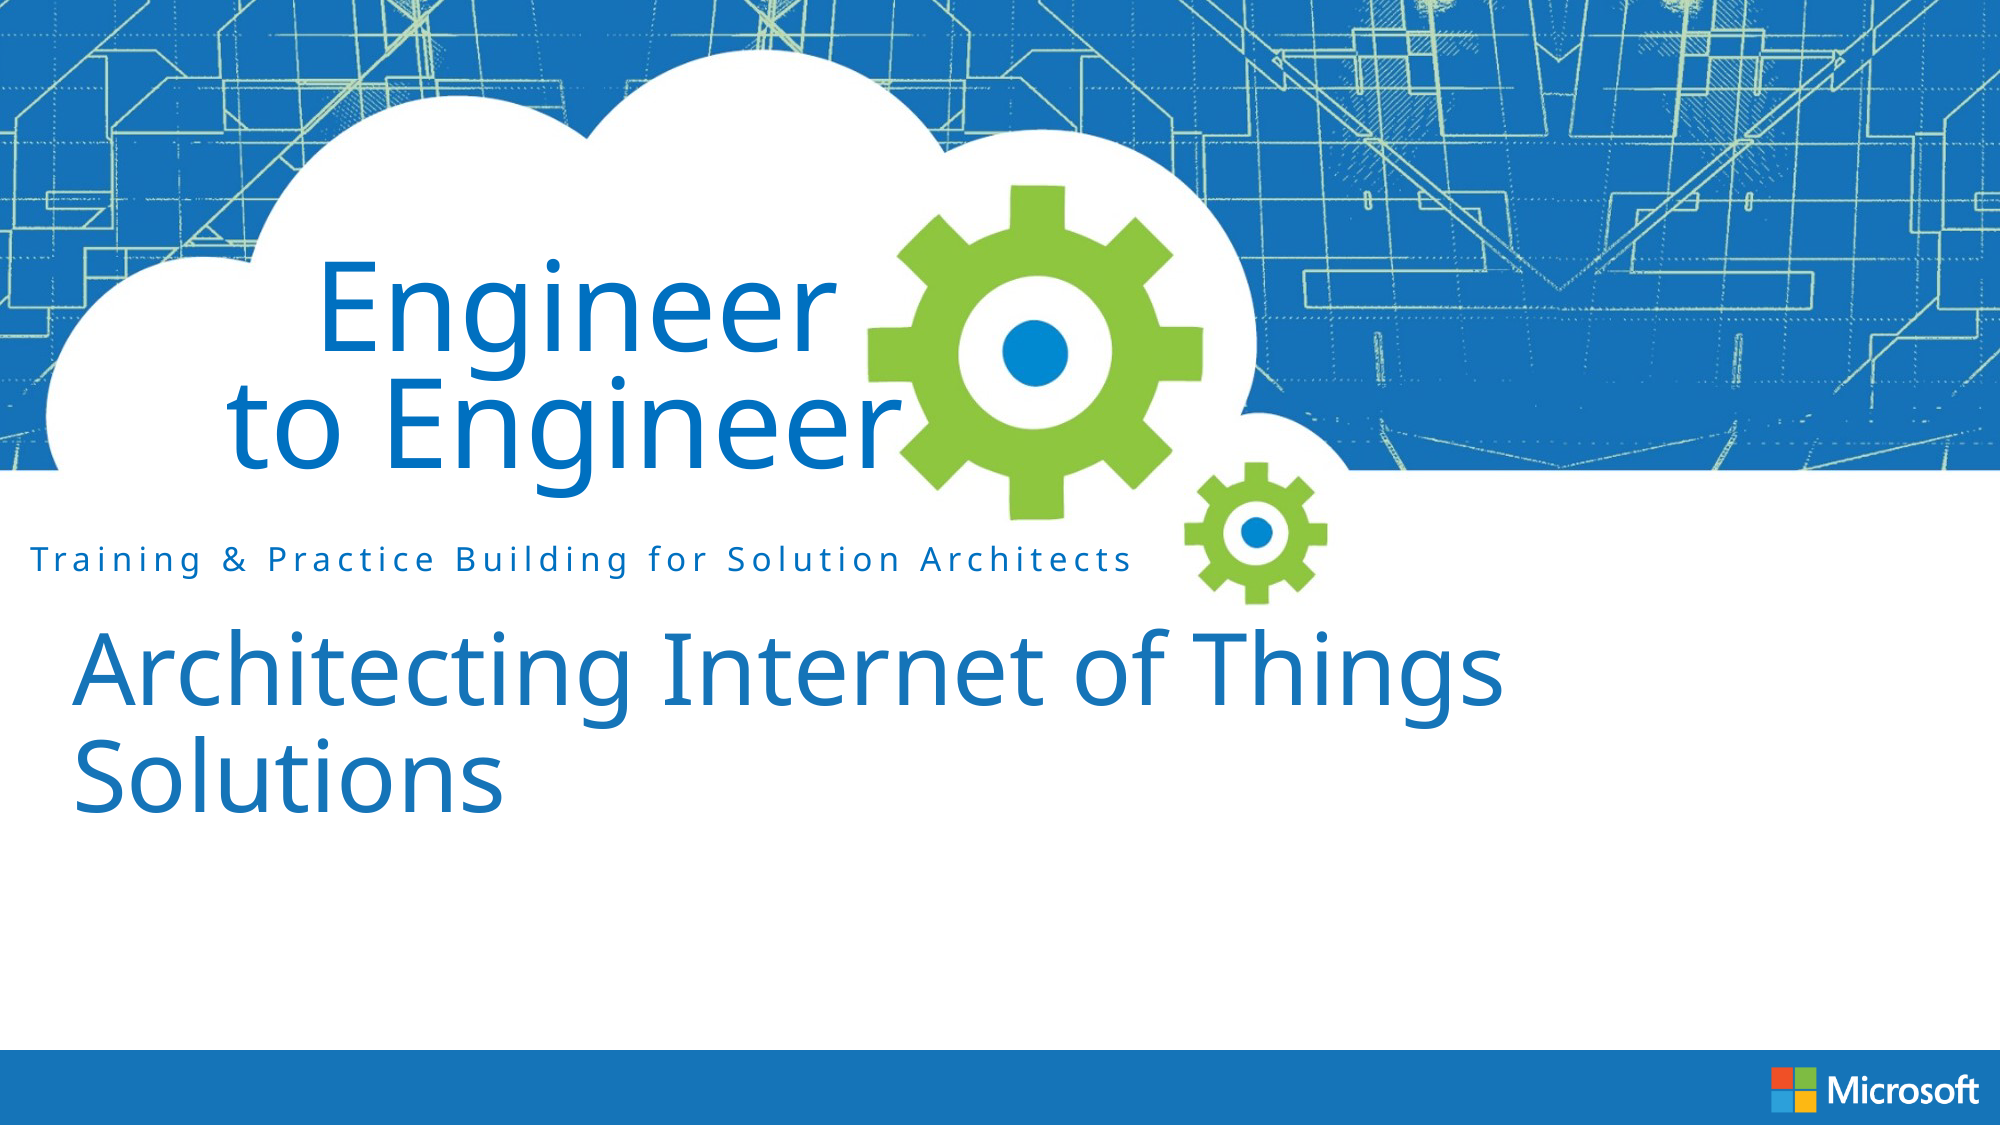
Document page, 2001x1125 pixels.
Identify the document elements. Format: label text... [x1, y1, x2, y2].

list Architecting Internet of Things Solutions [48, 603, 1928, 744]
picture [0, 0, 2000, 1050]
picture [1770, 1066, 1980, 1113]
